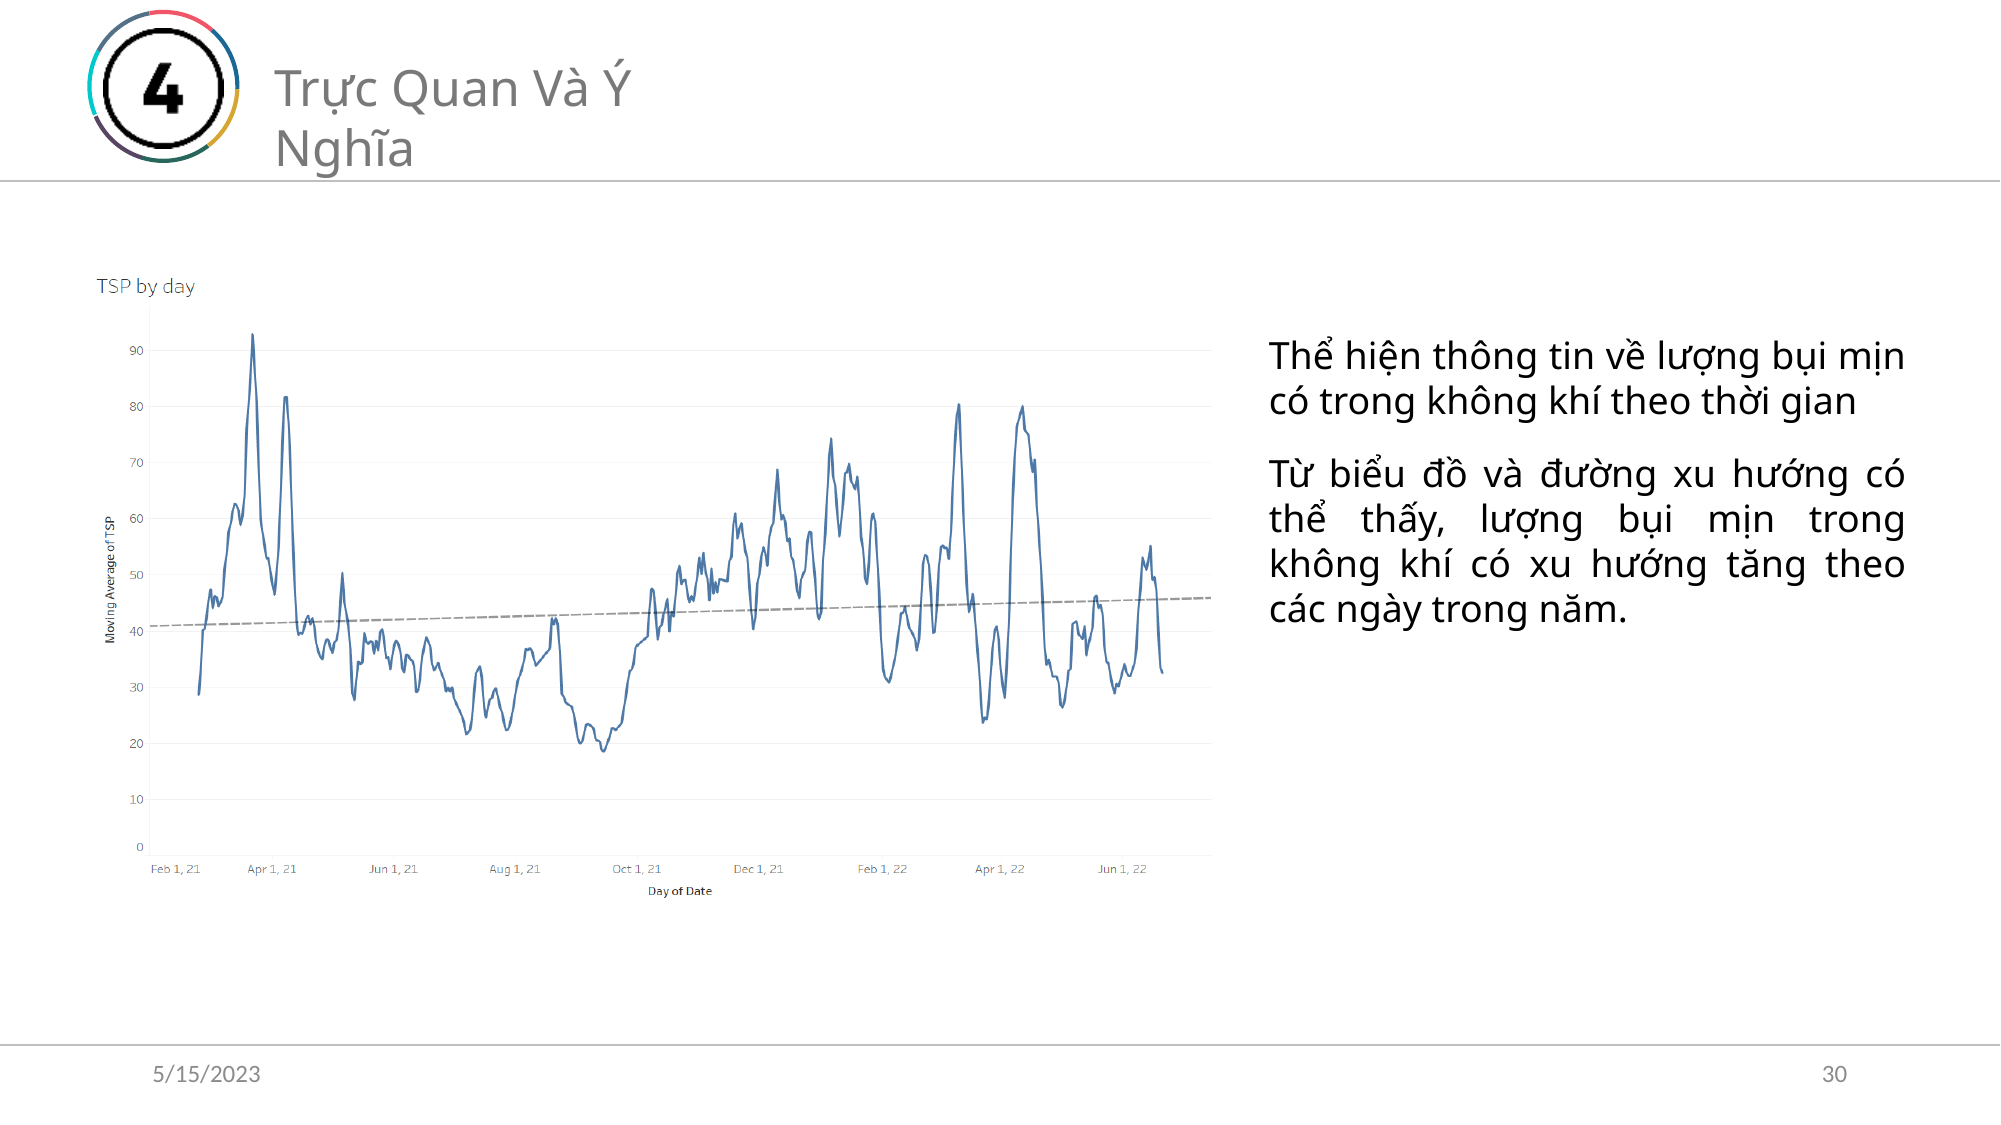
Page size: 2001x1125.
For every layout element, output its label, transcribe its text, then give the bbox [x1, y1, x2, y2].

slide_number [137, 1046, 588, 1103]
picture [103, 28, 224, 149]
text_box Từ biểu đồ và đường xu hướng có thể thấy, lượng bụi mịn trong không khí có xu hướng tăng theo các ngày trong năm. [1253, 434, 1922, 645]
picture [89, 266, 1218, 909]
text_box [89, 11, 238, 161]
text_box Thể hiện thông tin về lượng bụi mịn có trong không khí theo thời gian [1253, 317, 1922, 434]
slide_number 30 [1412, 1046, 1863, 1103]
text_box Trực Quan Và Ý Nghĩa [259, 48, 782, 180]
